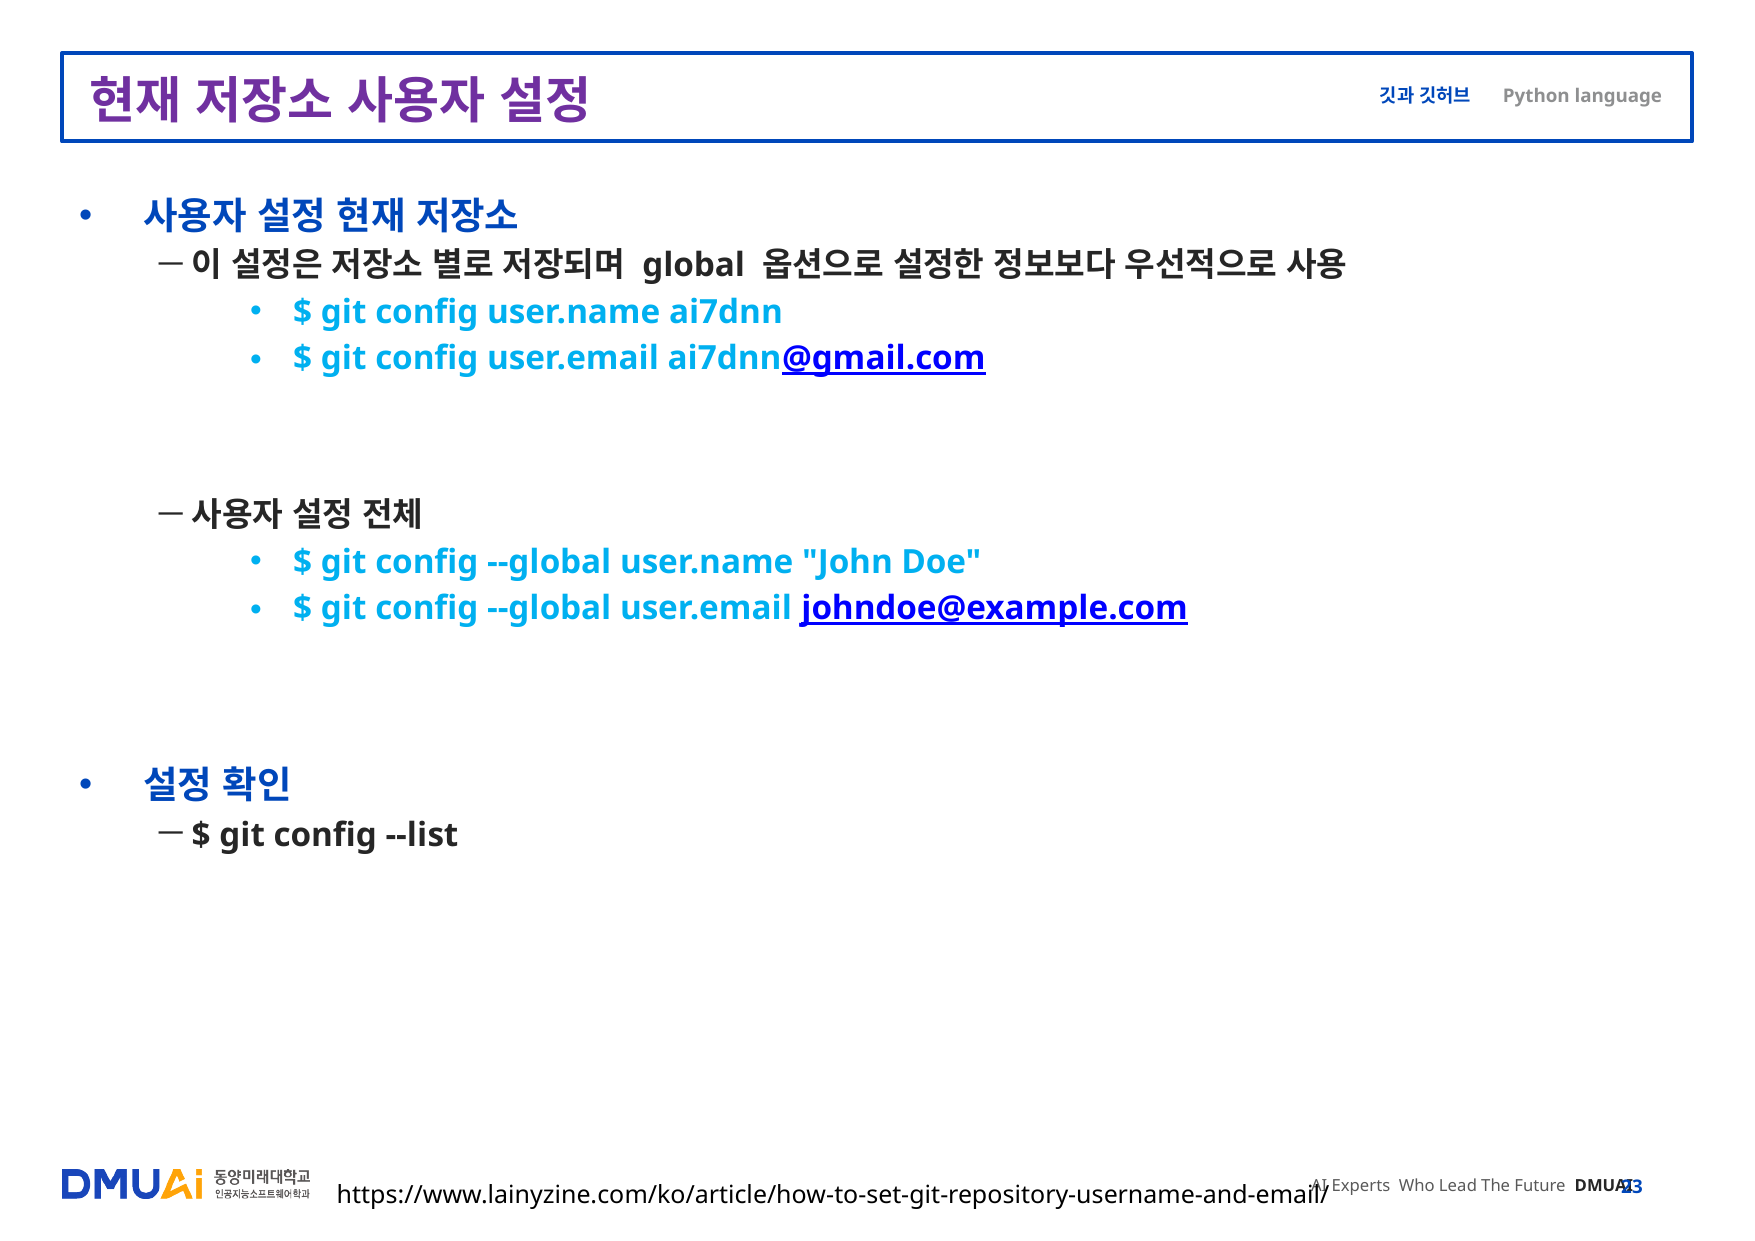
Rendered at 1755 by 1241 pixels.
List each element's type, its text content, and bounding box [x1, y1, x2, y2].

picture [62, 1169, 310, 1199]
list 사용자 설정 현재 저장소 이 설정은 저장소 별로 저장되며 global 옵션으로 설정한 정보보다 우선적으로 사용 $ git config user.name ai7dnn $ git config user.email ai7dnn@gmail.com 사용자 설정 전체 $ git config --global user.name "John Doe" $ git config --global user.email johndoe@example.com 설정 확인 $ git config --list [62, 183, 1681, 1140]
title 현재 저장소 사용자 설정 [72, 69, 1586, 128]
text_box https://www.lainyzine.com/ko/article/how-to-set-git-repository-username-and-email/ [321, 1170, 1444, 1216]
